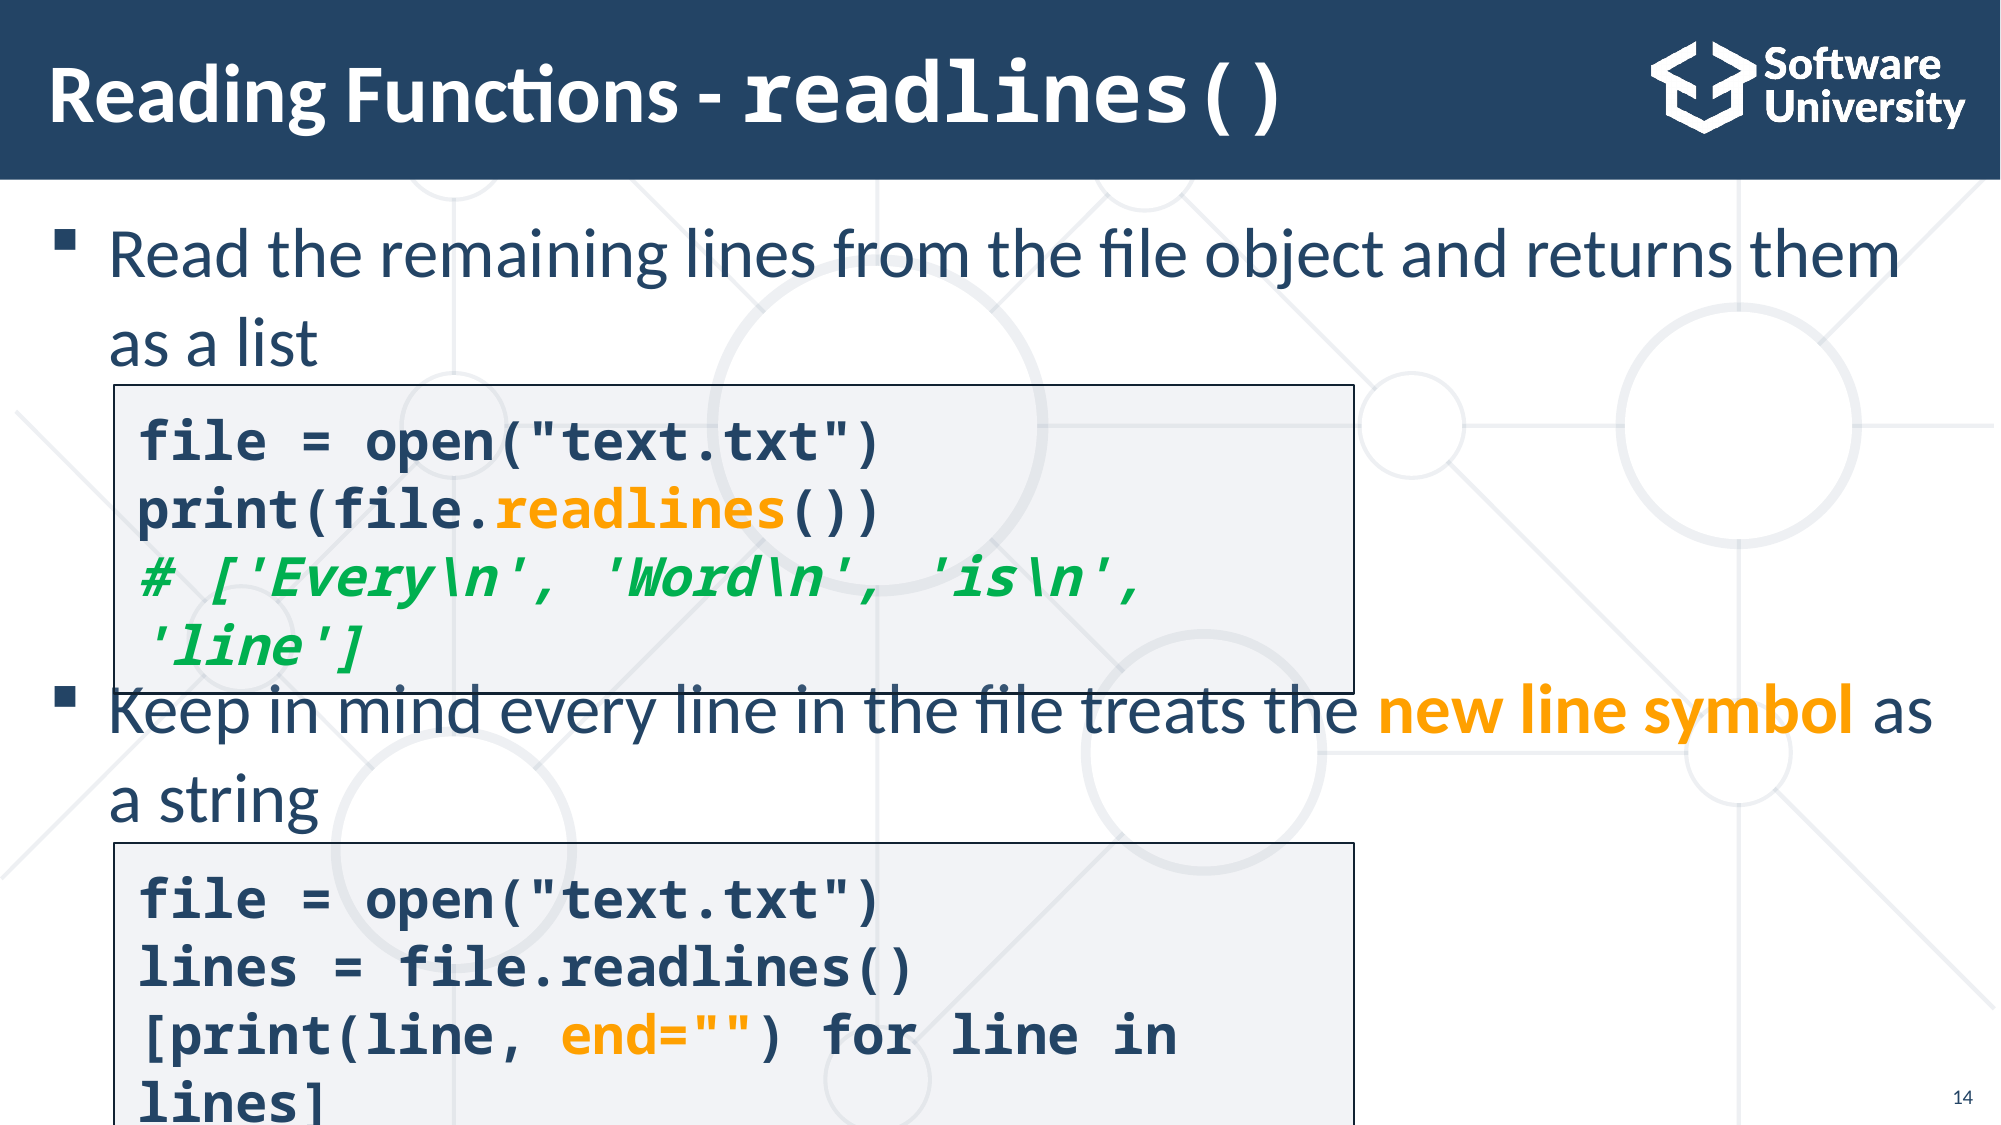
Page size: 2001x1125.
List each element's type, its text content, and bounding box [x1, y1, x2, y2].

picture [1651, 41, 1966, 134]
text_box file = open("text.txt") lines = file.readlines() [print(line, end="") for line in lines] [114, 842, 1355, 1125]
title Reading Functions - readlines() [31, 16, 1625, 162]
text_box file = open("text.txt") print(file.readlines()) # ['Every\n', 'Word\n', 'is\n', 'line'] [114, 385, 1355, 694]
slide_number 14 [1927, 1067, 1989, 1117]
list Read the remaining lines from the file object and returns them as a list Keep in mind every line in the file treats the new line symbol as a string [31, 196, 1970, 1104]
